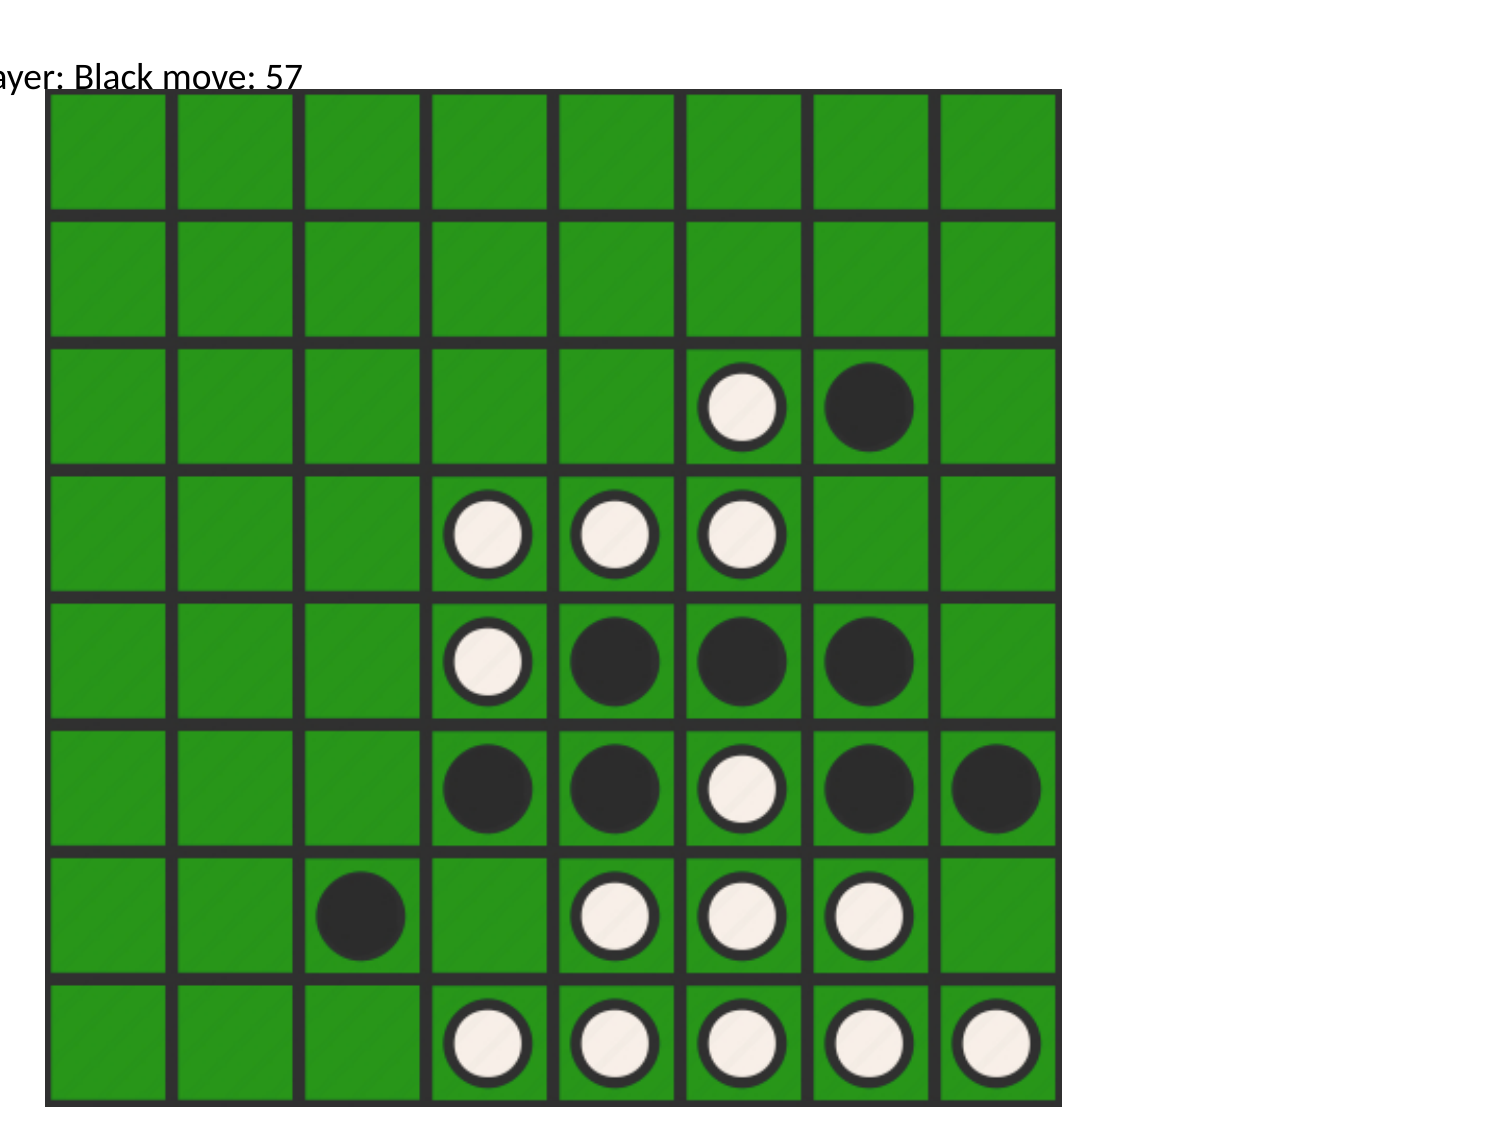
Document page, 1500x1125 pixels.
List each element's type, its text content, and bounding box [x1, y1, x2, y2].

text_box turn: 19 player: Black move: 57 [0, 44, 319, 105]
picture [44, 89, 1062, 1107]
